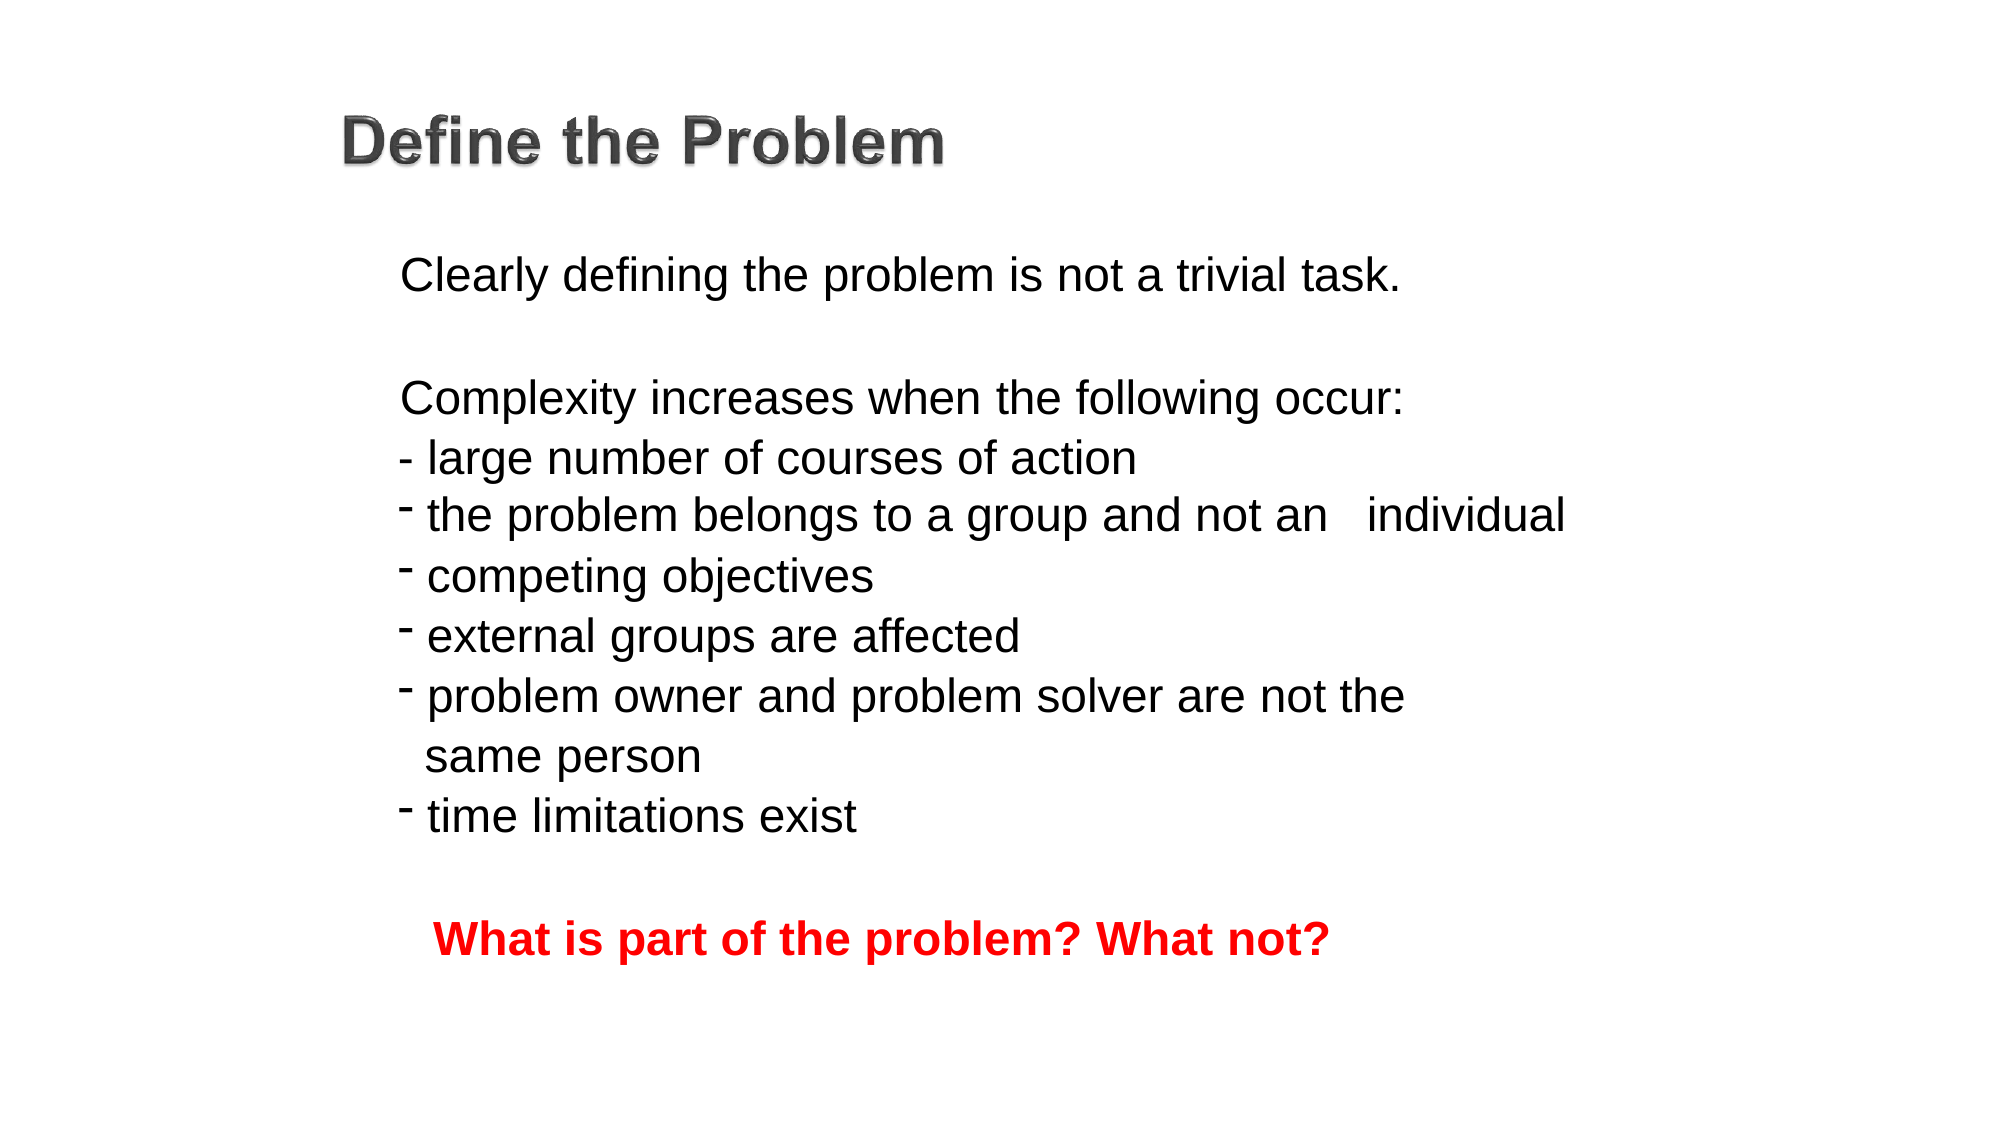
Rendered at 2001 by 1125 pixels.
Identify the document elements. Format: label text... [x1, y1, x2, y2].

picture [342, 114, 944, 170]
text_box the problem belongs to a group and not an competing objectives external groups are affected [395, 481, 1330, 662]
text_box problem owner and problem solver are not the same person time limitations exist What is part of the problem? What not? [355, 662, 1408, 965]
text_box individual [1364, 481, 1568, 542]
text_box Clearly defining the problem is not a trivial task. Complexity increases when the following occur: - large number of courses of action [355, 241, 1407, 484]
